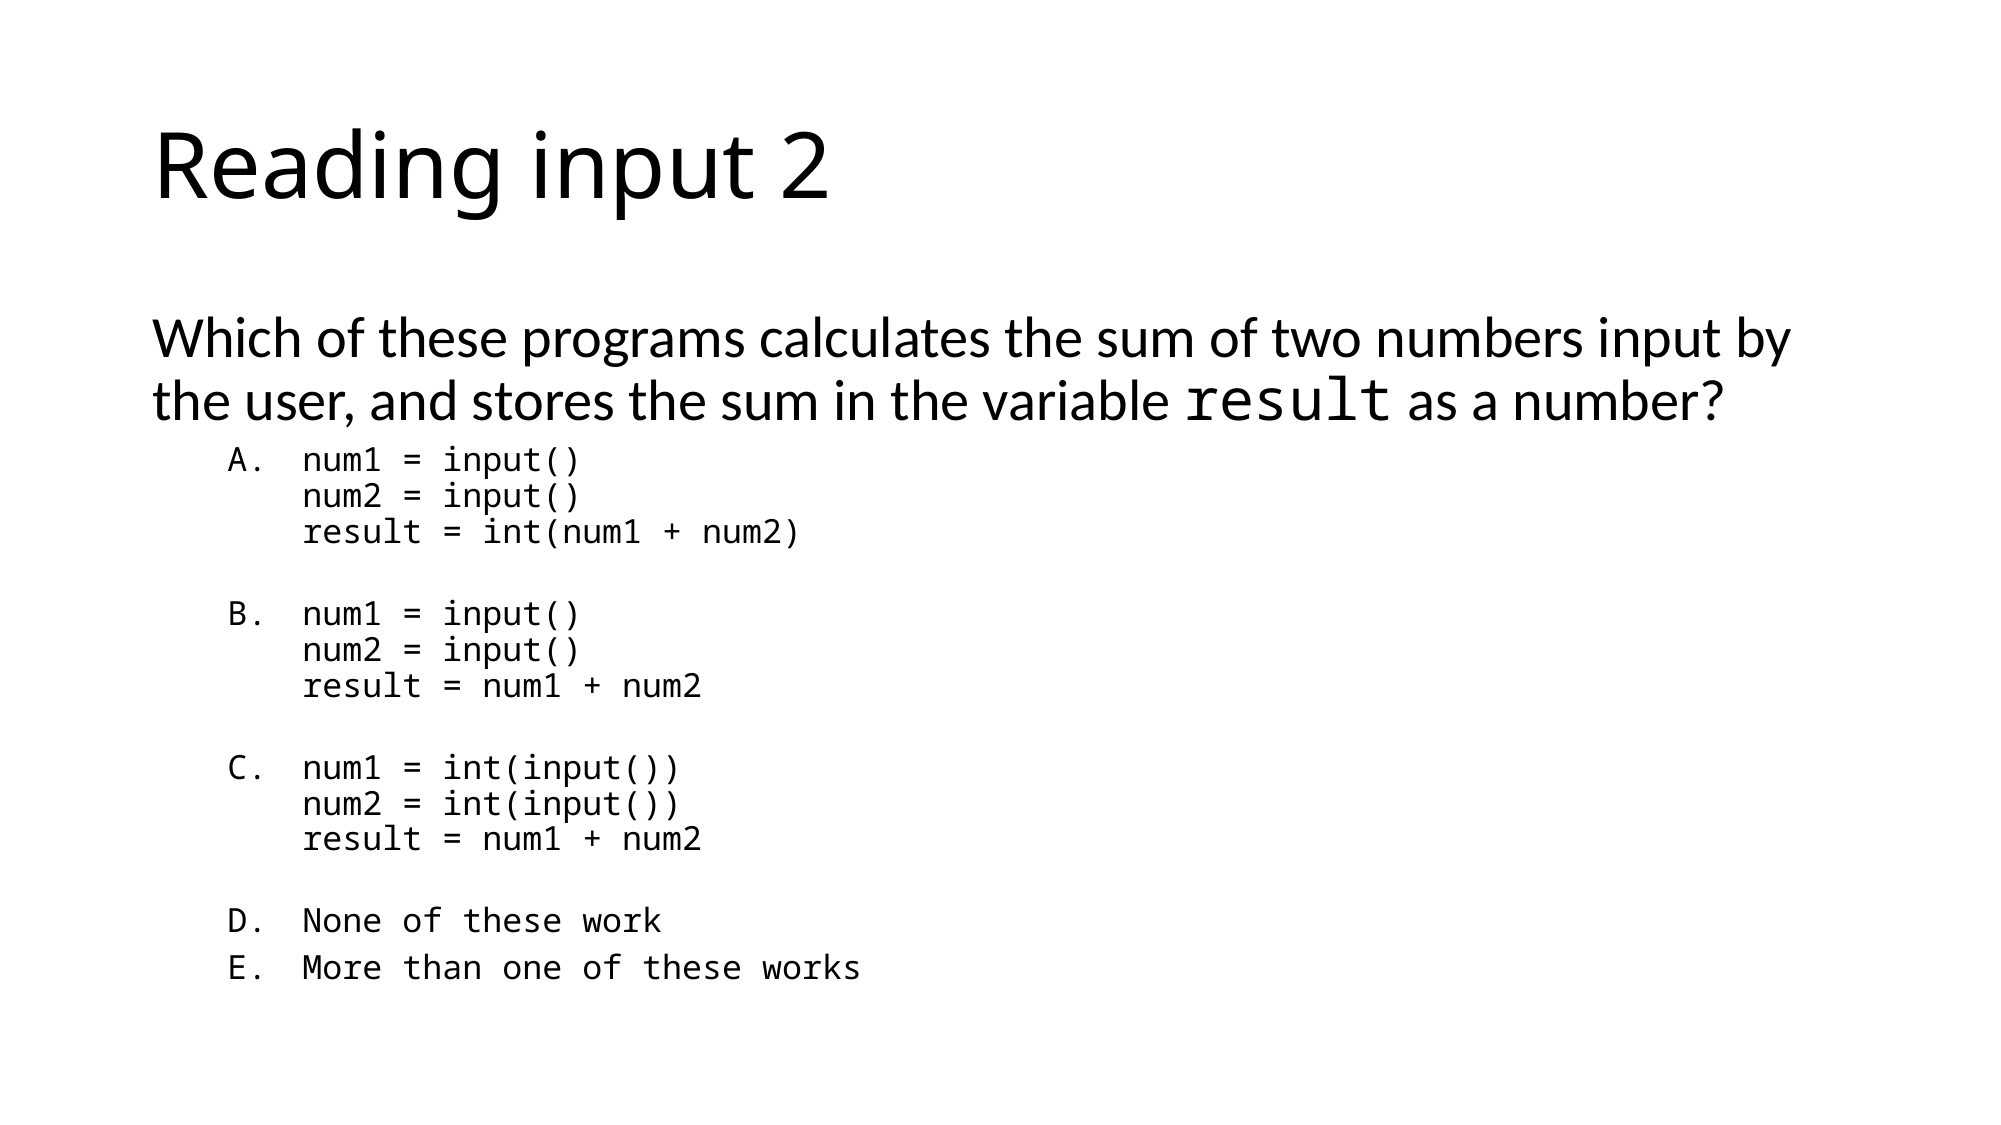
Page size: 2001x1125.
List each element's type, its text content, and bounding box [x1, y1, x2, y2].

title Reading input 2 [137, 59, 1863, 278]
list Which of these programs calculates the sum of two numbers input by the user, and stores the sum in the variable result as a number? num1 = input() num2 = input() result = int(num1 + num2) num1 = input() num2 = input() result = num1 + num2 num1 = int(input()) num2 = int(input()) result = num1 + num2 None of these work More than one of these works [137, 299, 1863, 1014]
